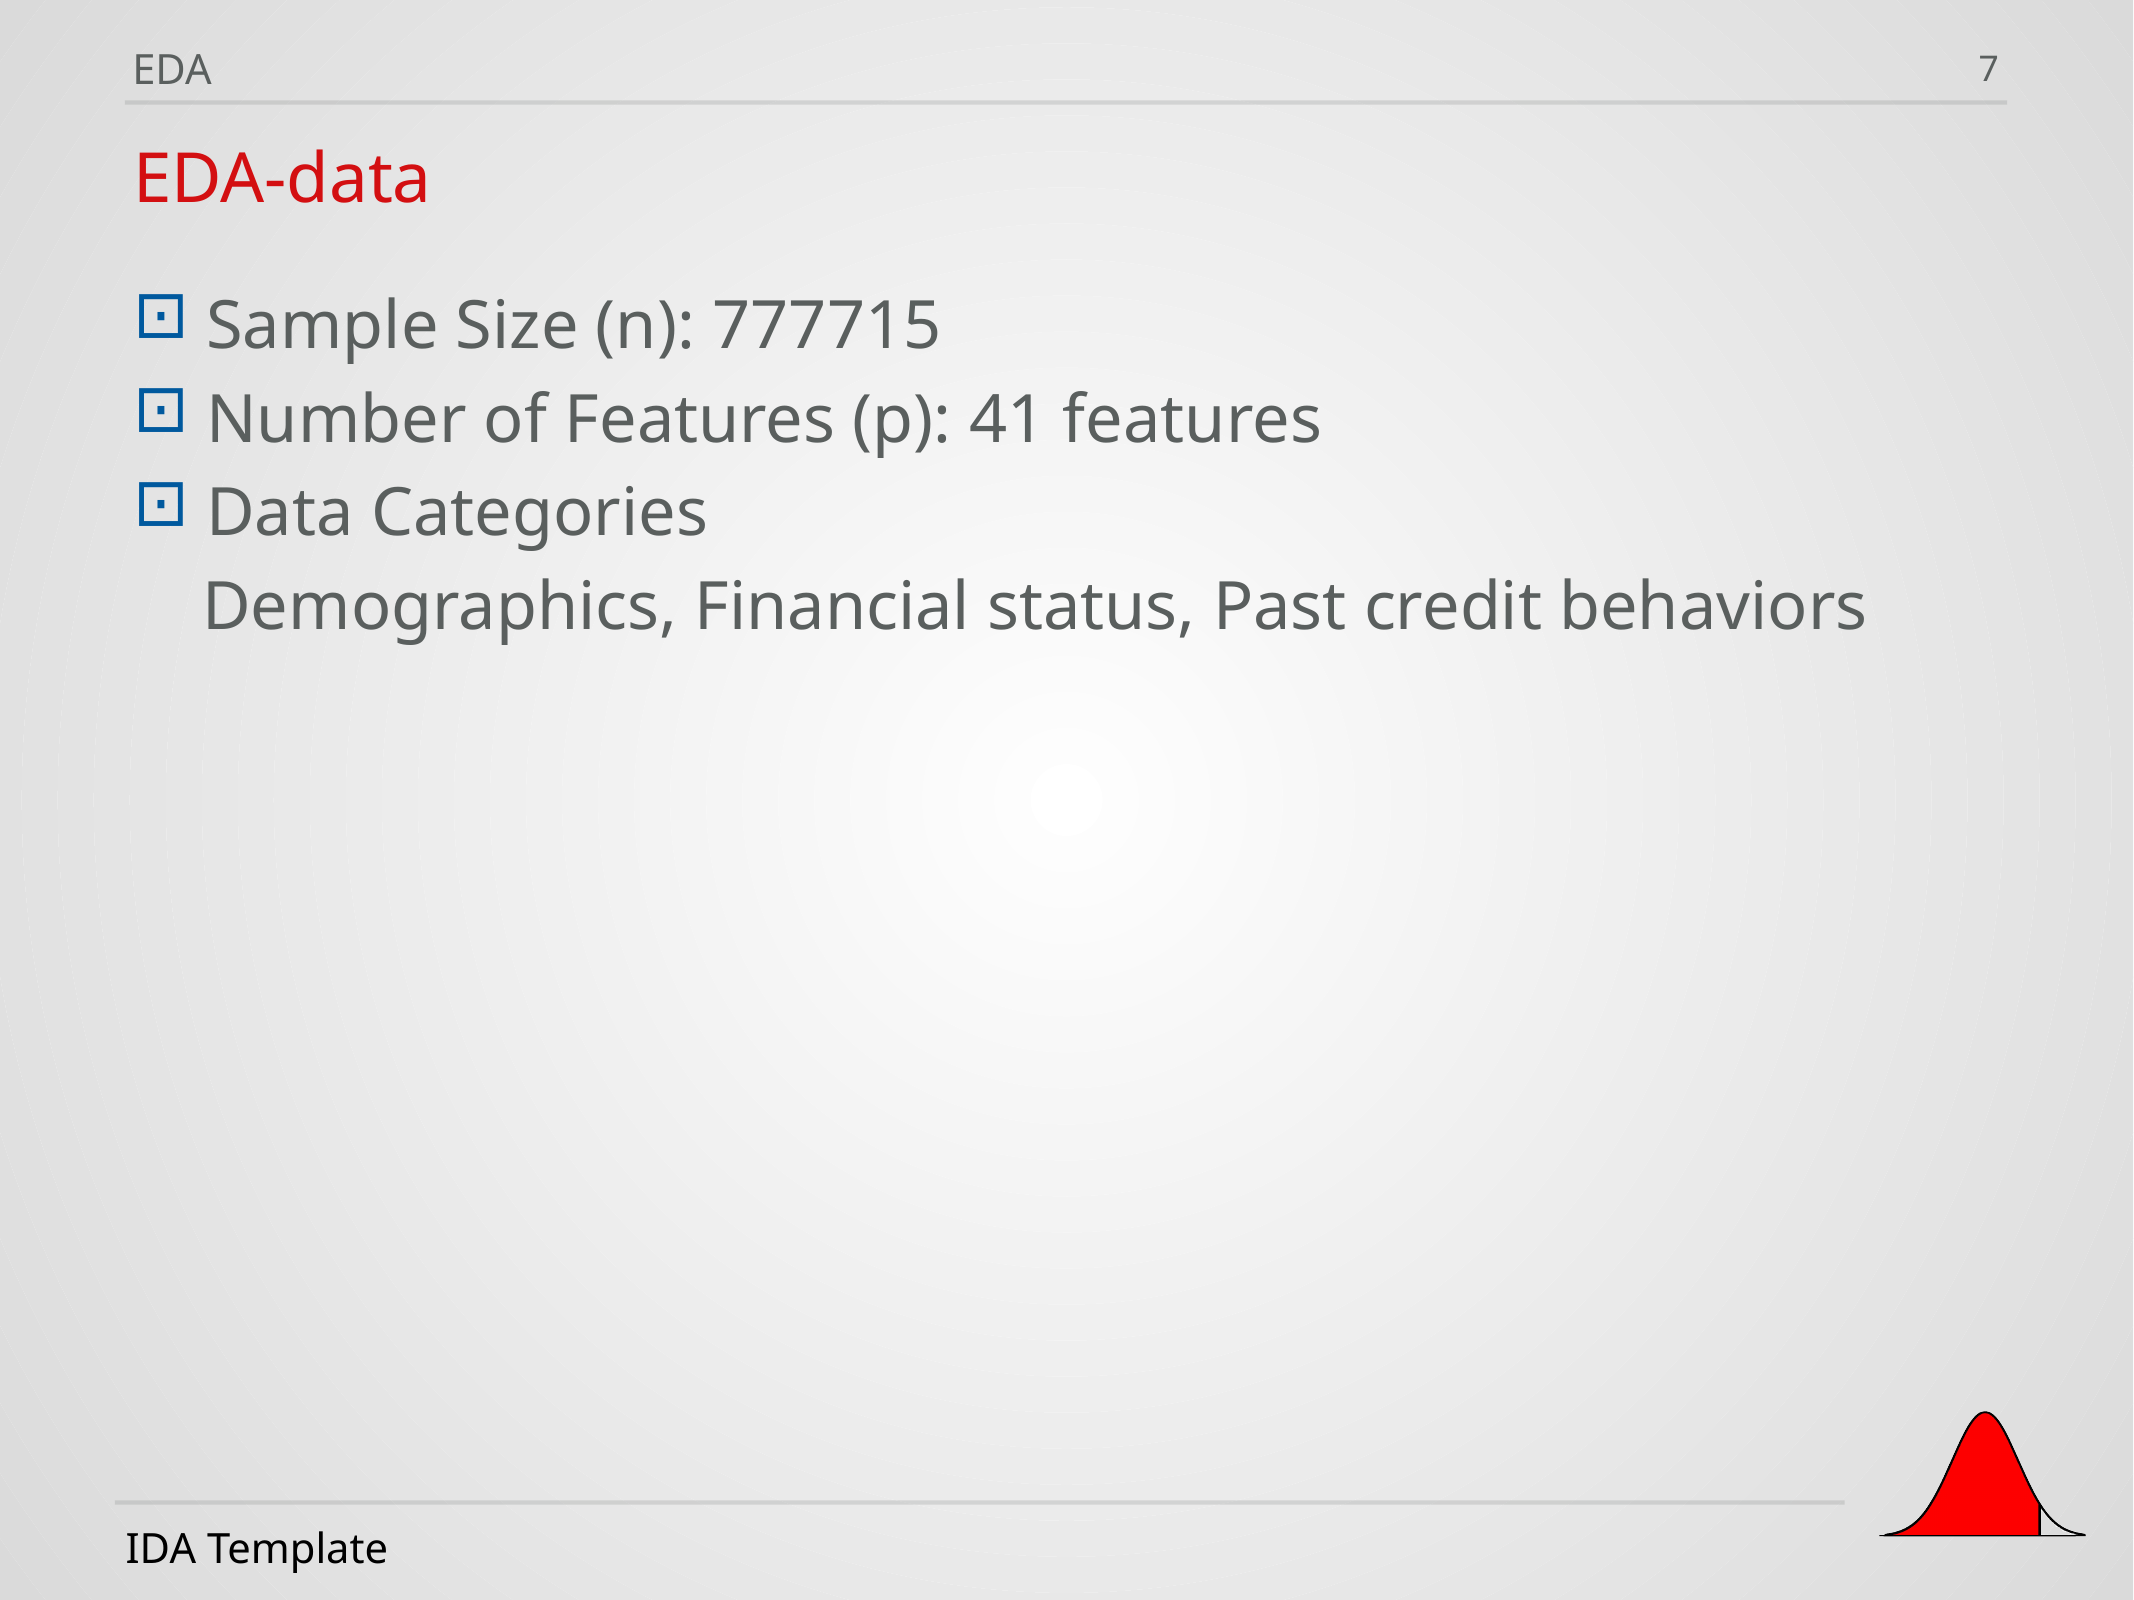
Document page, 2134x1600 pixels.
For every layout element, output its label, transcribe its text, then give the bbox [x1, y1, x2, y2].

list IDA Template [116, 1514, 1017, 1581]
list Sample Size (n): 777715 Number of Features (p): 41 features Data Categories Demographics, Financial status, Past credit behaviors [124, 258, 2007, 647]
list EDA-data [124, 124, 2007, 226]
list EDA [123, 34, 1684, 103]
picture [1879, 1411, 2086, 1537]
slide_number 7 [1925, 34, 2008, 101]
